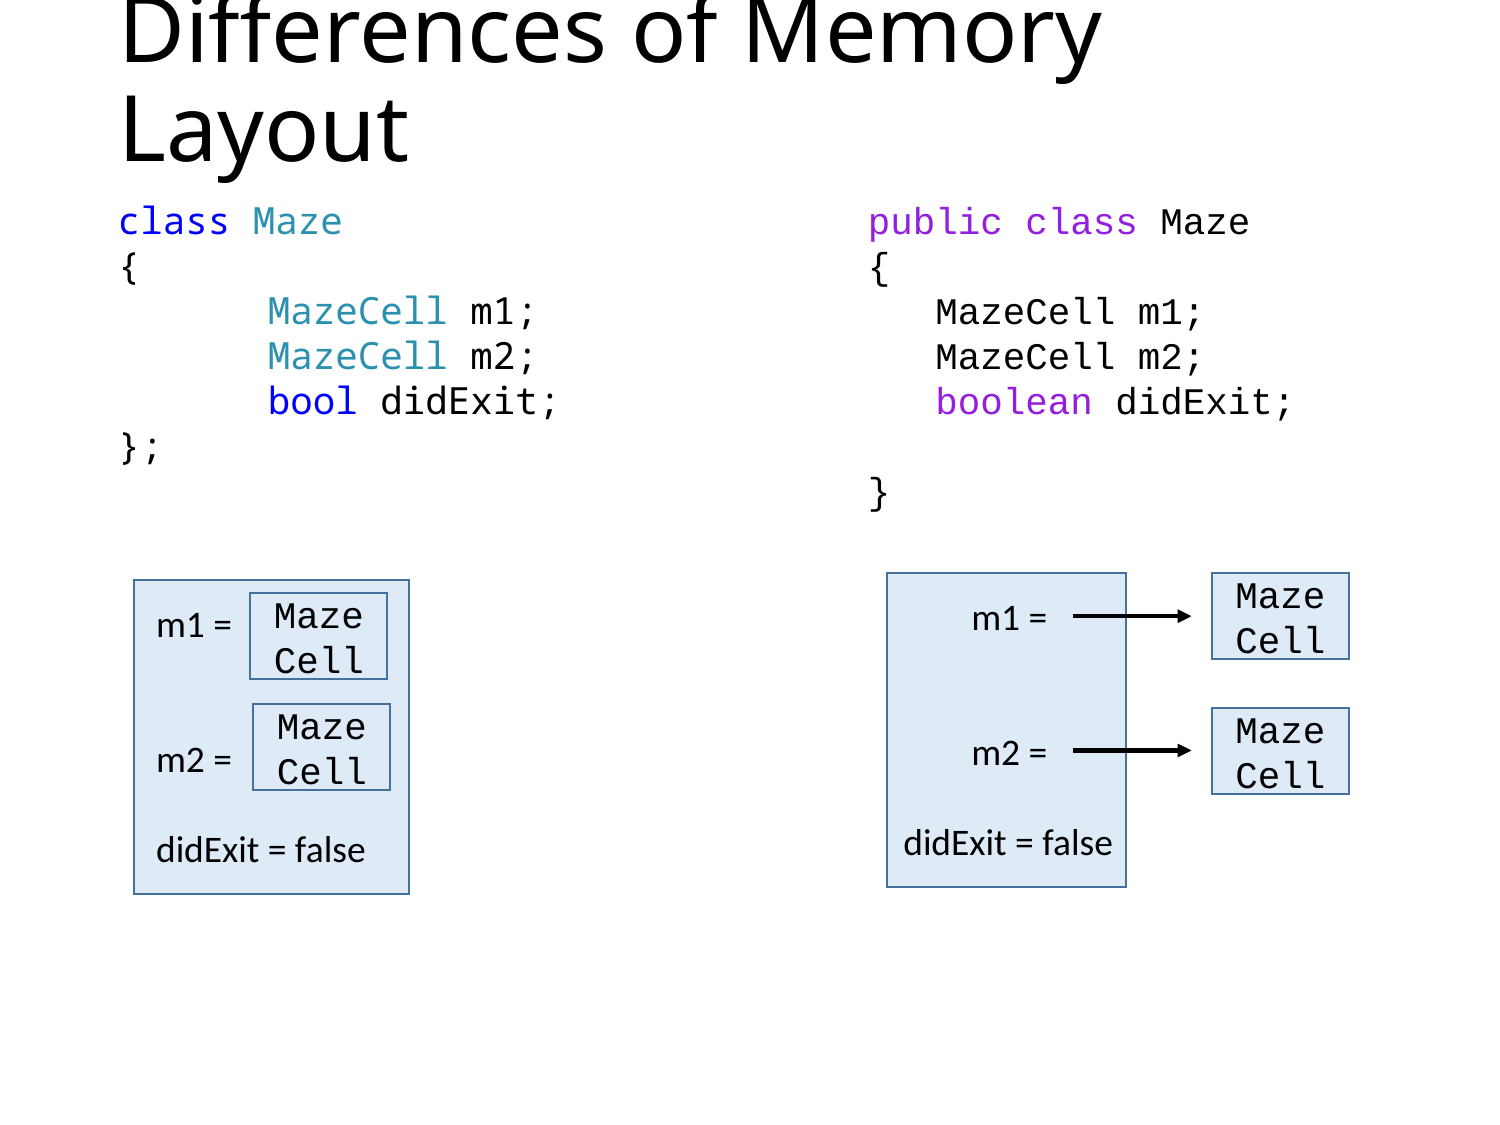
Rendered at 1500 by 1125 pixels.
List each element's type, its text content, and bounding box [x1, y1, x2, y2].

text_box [134, 579, 409, 895]
text_box class Maze { MazeCell m1; MazeCell m2; bool didExit; }; [103, 189, 853, 475]
title Differences of Memory Layout [103, 0, 1397, 189]
text_box public class Maze { MazeCell m1; MazeCell m2; boolean didExit; } [853, 189, 1500, 565]
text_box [886, 572, 1350, 888]
